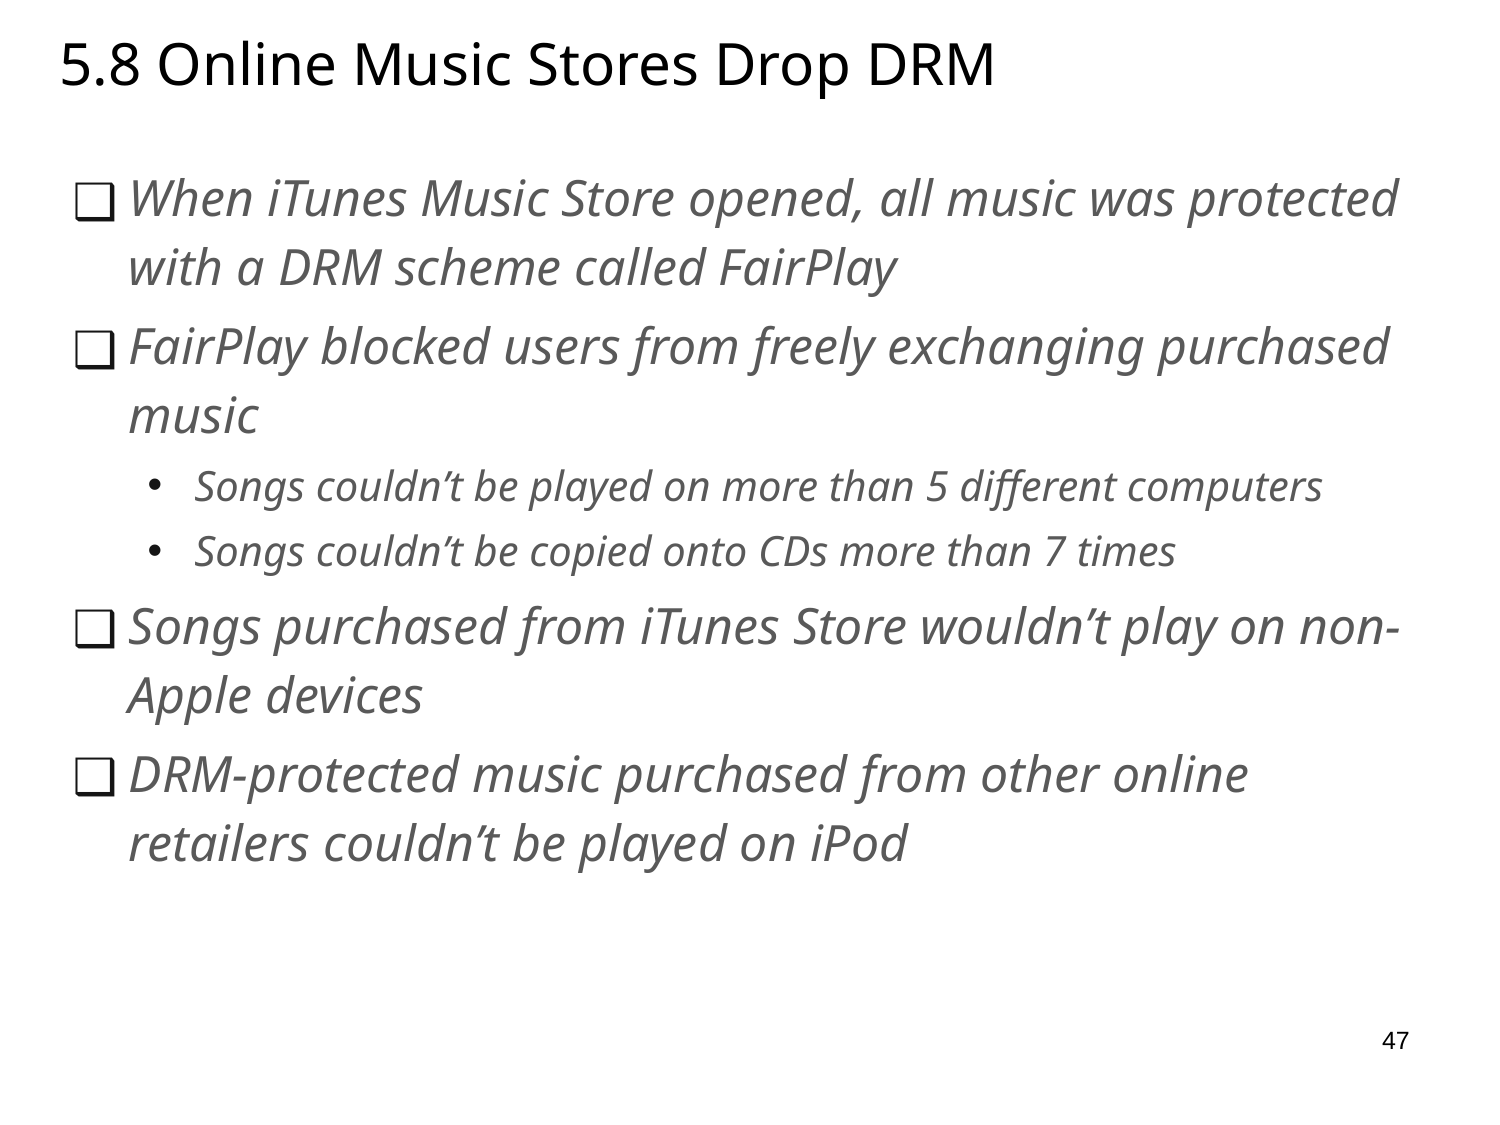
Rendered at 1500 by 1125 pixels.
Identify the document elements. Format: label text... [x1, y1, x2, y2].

list When iTunes Music Store opened, all music was protected with a DRM scheme called FairPlay FairPlay blocked users from freely exchanging purchased music Songs couldn’t be played on more than 5 different computers Songs couldn’t be copied onto CDs more than 7 times Songs purchased from iTunes Store wouldn’t play on non-Apple devices DRM-protected music purchased from other online retailers couldn’t be played on iPod [57, 149, 1441, 975]
slide_number 47 [1119, 1017, 1425, 1096]
title 5.8 Online Music Stores Drop DRM [44, 12, 1459, 113]
